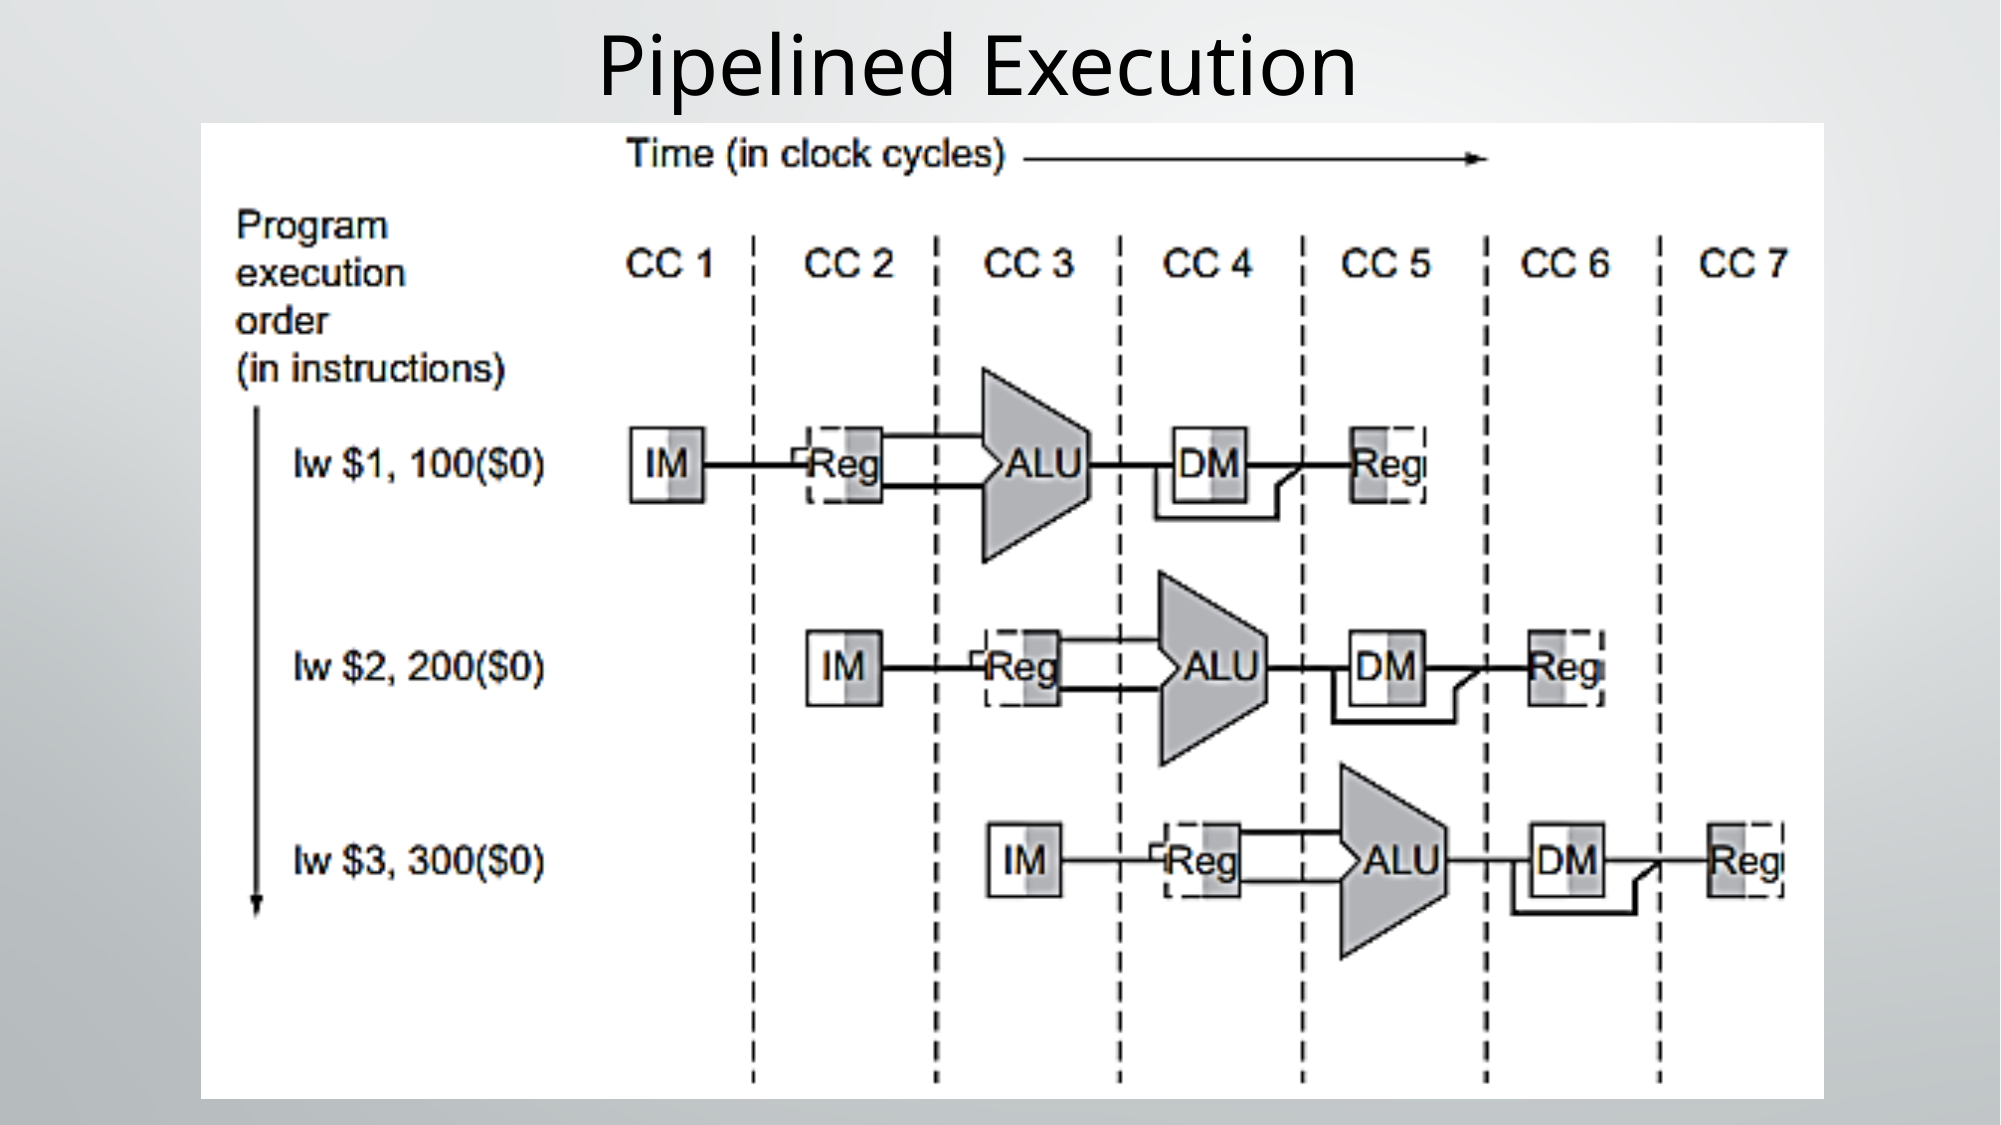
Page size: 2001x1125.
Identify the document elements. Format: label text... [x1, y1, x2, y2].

title Pipelined Execution [115, 0, 1841, 124]
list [200, 122, 1824, 1099]
